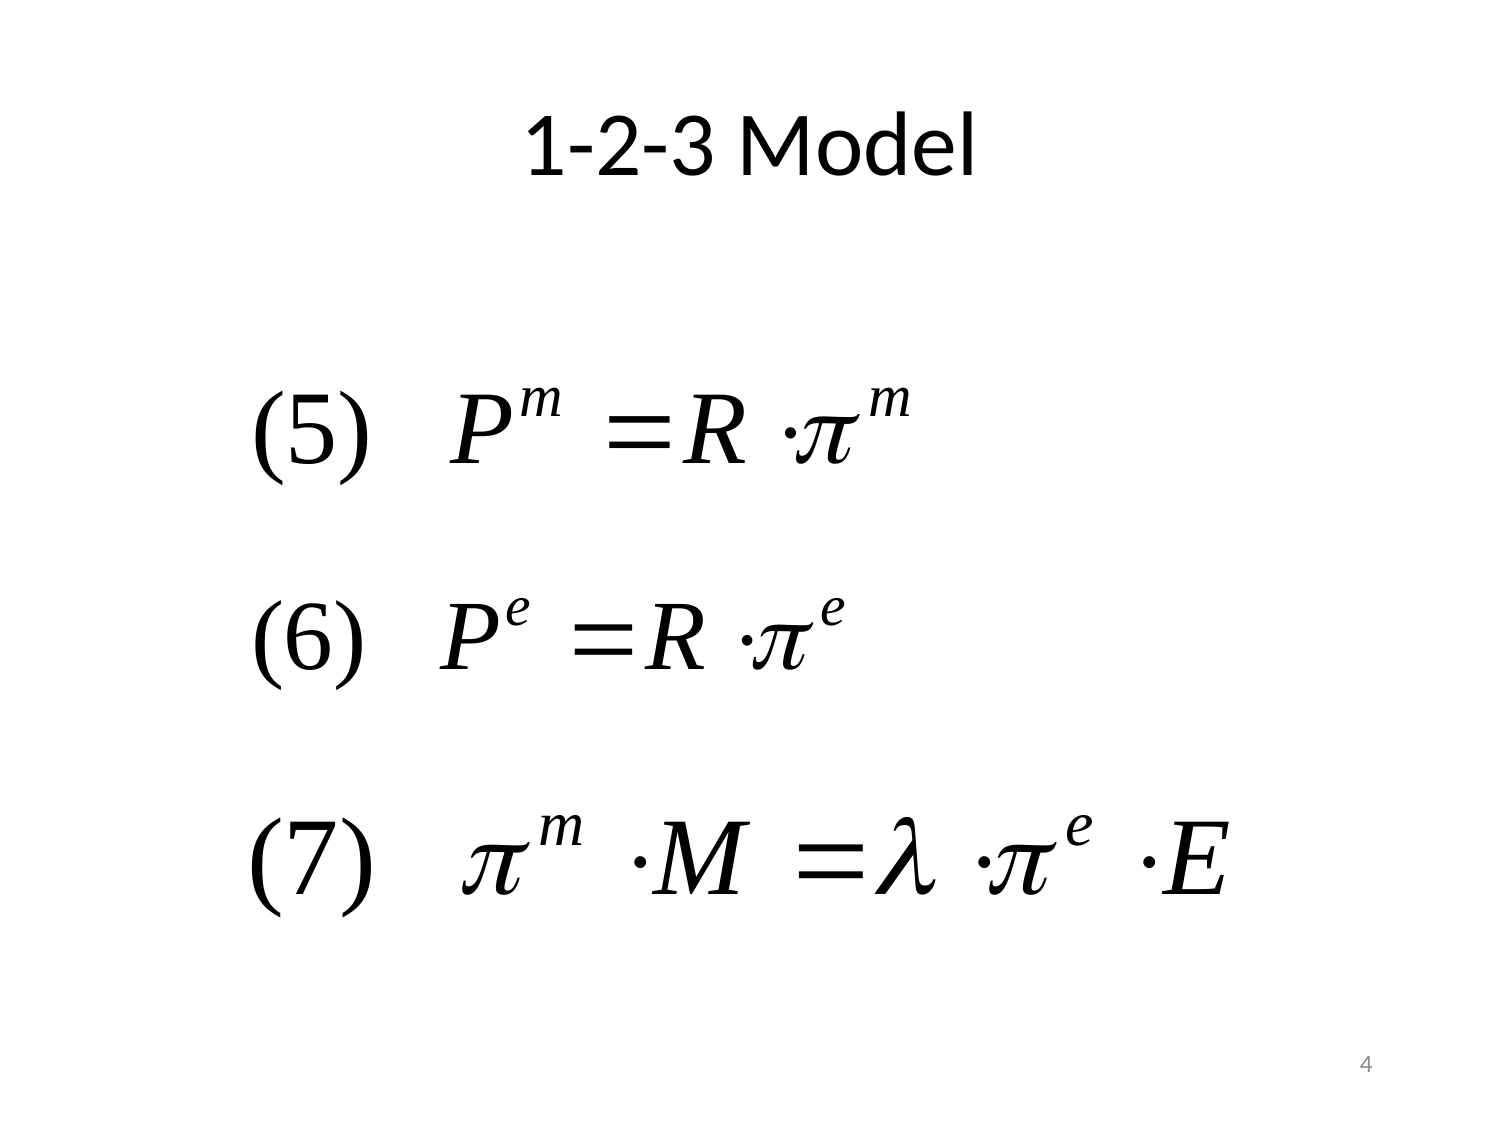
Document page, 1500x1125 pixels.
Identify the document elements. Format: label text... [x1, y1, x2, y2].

title 1-2-3 Model [75, 45, 1425, 233]
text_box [237, 349, 934, 507]
slide_number 4 [1074, 1025, 1388, 1100]
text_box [232, 774, 1255, 941]
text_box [237, 562, 867, 712]
